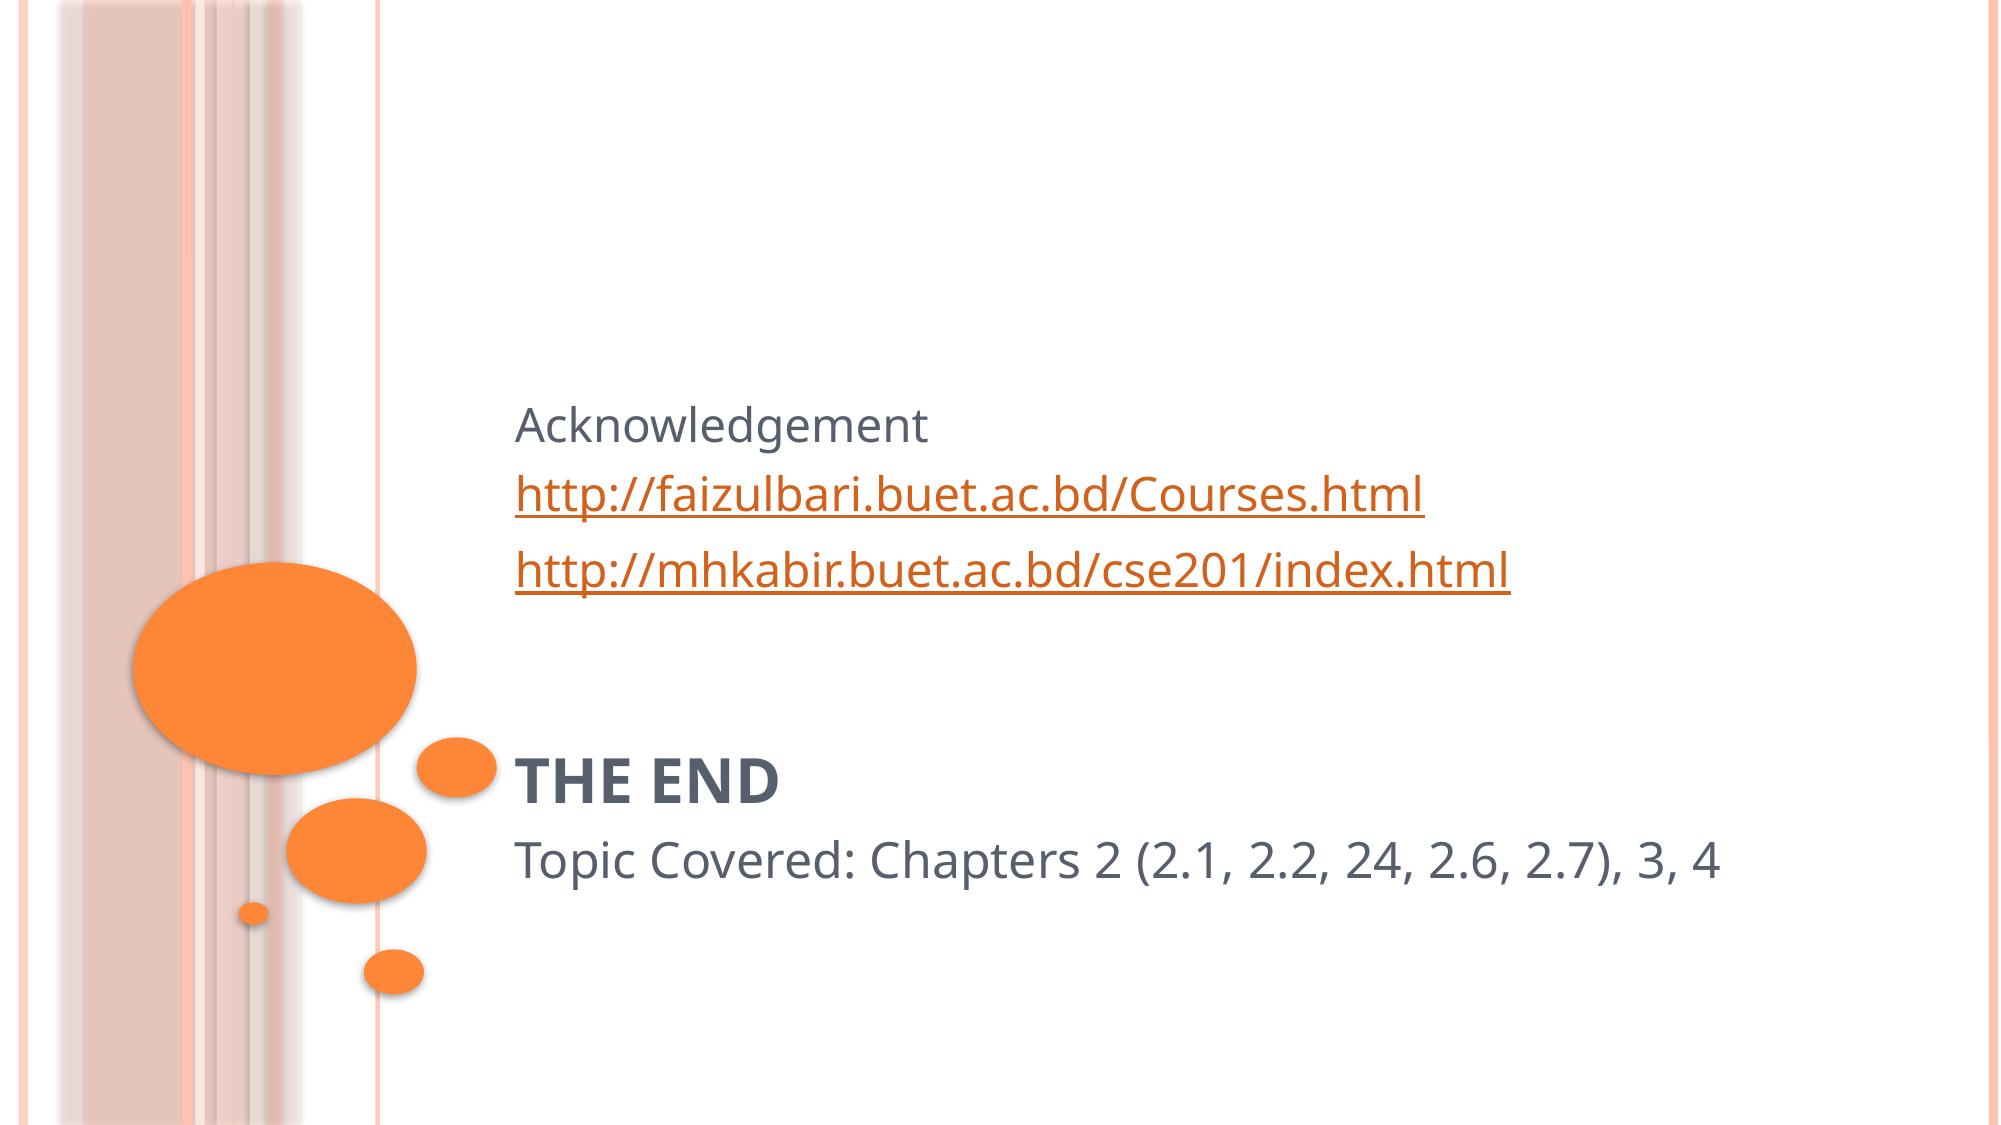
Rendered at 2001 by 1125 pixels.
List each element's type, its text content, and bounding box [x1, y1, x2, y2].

subtitle Topic Covered: Chapters 2 (2.1, 2.2, 24, 2.6, 2.7), 3, 4 [500, 820, 1850, 1046]
title The End [500, 613, 1850, 820]
text_box Acknowledgement http://faizulbari.buet.ac.bd/Courses.html http://mhkabir.buet.ac.bd/cse201/index.html [499, 387, 1850, 613]
